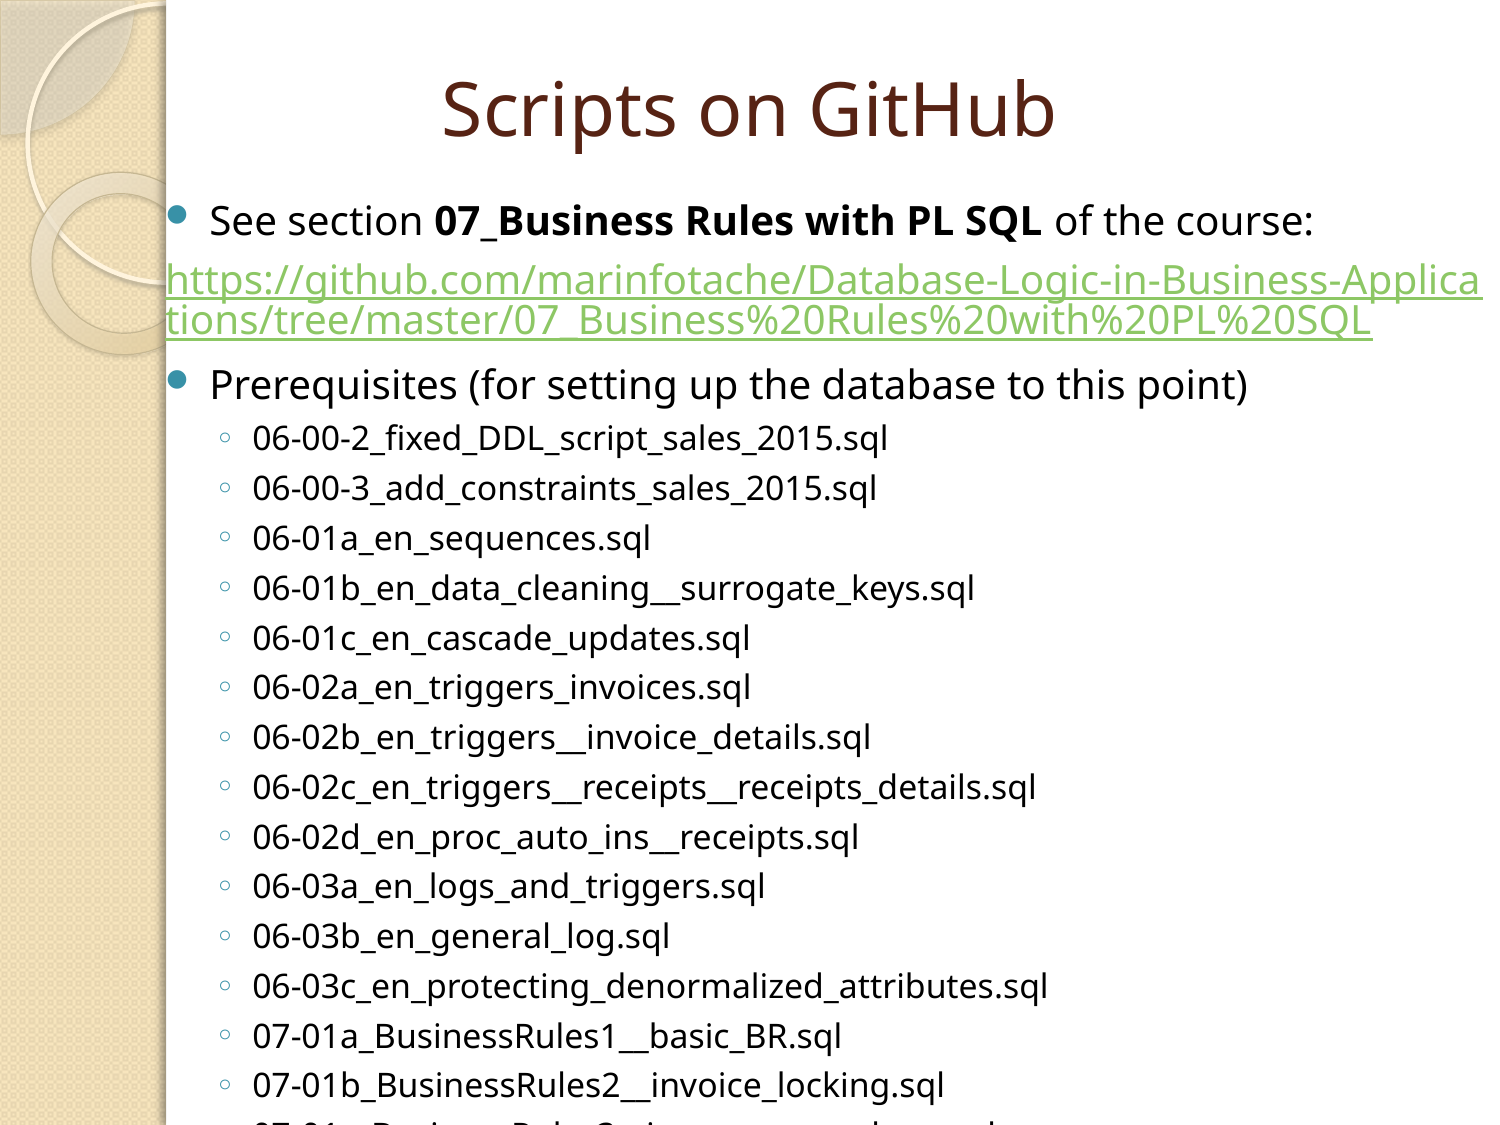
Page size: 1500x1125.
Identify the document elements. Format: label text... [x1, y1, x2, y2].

title Scripts on GitHub [37, 12, 1463, 200]
list See section 07_Business Rules with PL SQL of the course: https://github.com/marinfotache/Database-Logic-in-Business-Applications/tree/master/07_Business%20Rules%20with%20PL%20SQL Prerequisites (for setting up the database to this point) 06-00-2_fixed_DDL_script_sales_2015.sql 06-00-3_add_constraints_sales_2015.sql 06-01a_en_sequences.sql 06-01b_en_data_cleaning__surrogate_keys.sql 06-01c_en_cascade_updates.sql 06-02a_en_triggers_invoices.sql 06-02b_en_triggers__invoice_details.sql 06-02c_en_triggers__receipts__receipts_details.sql 06-02d_en_proc_auto_ins__receipts.sql 06-03a_en_logs_and_triggers.sql 06-03b_en_general_log.sql 06-03c_en_protecting_denormalized_attributes.sql 07-01a_BusinessRules1__basic_BR.sql 07-01b_BusinessRules2__invoice_locking.sql 07-01c_BusinessRules3__inv_rows_numbers.sql [137, 187, 1500, 1125]
